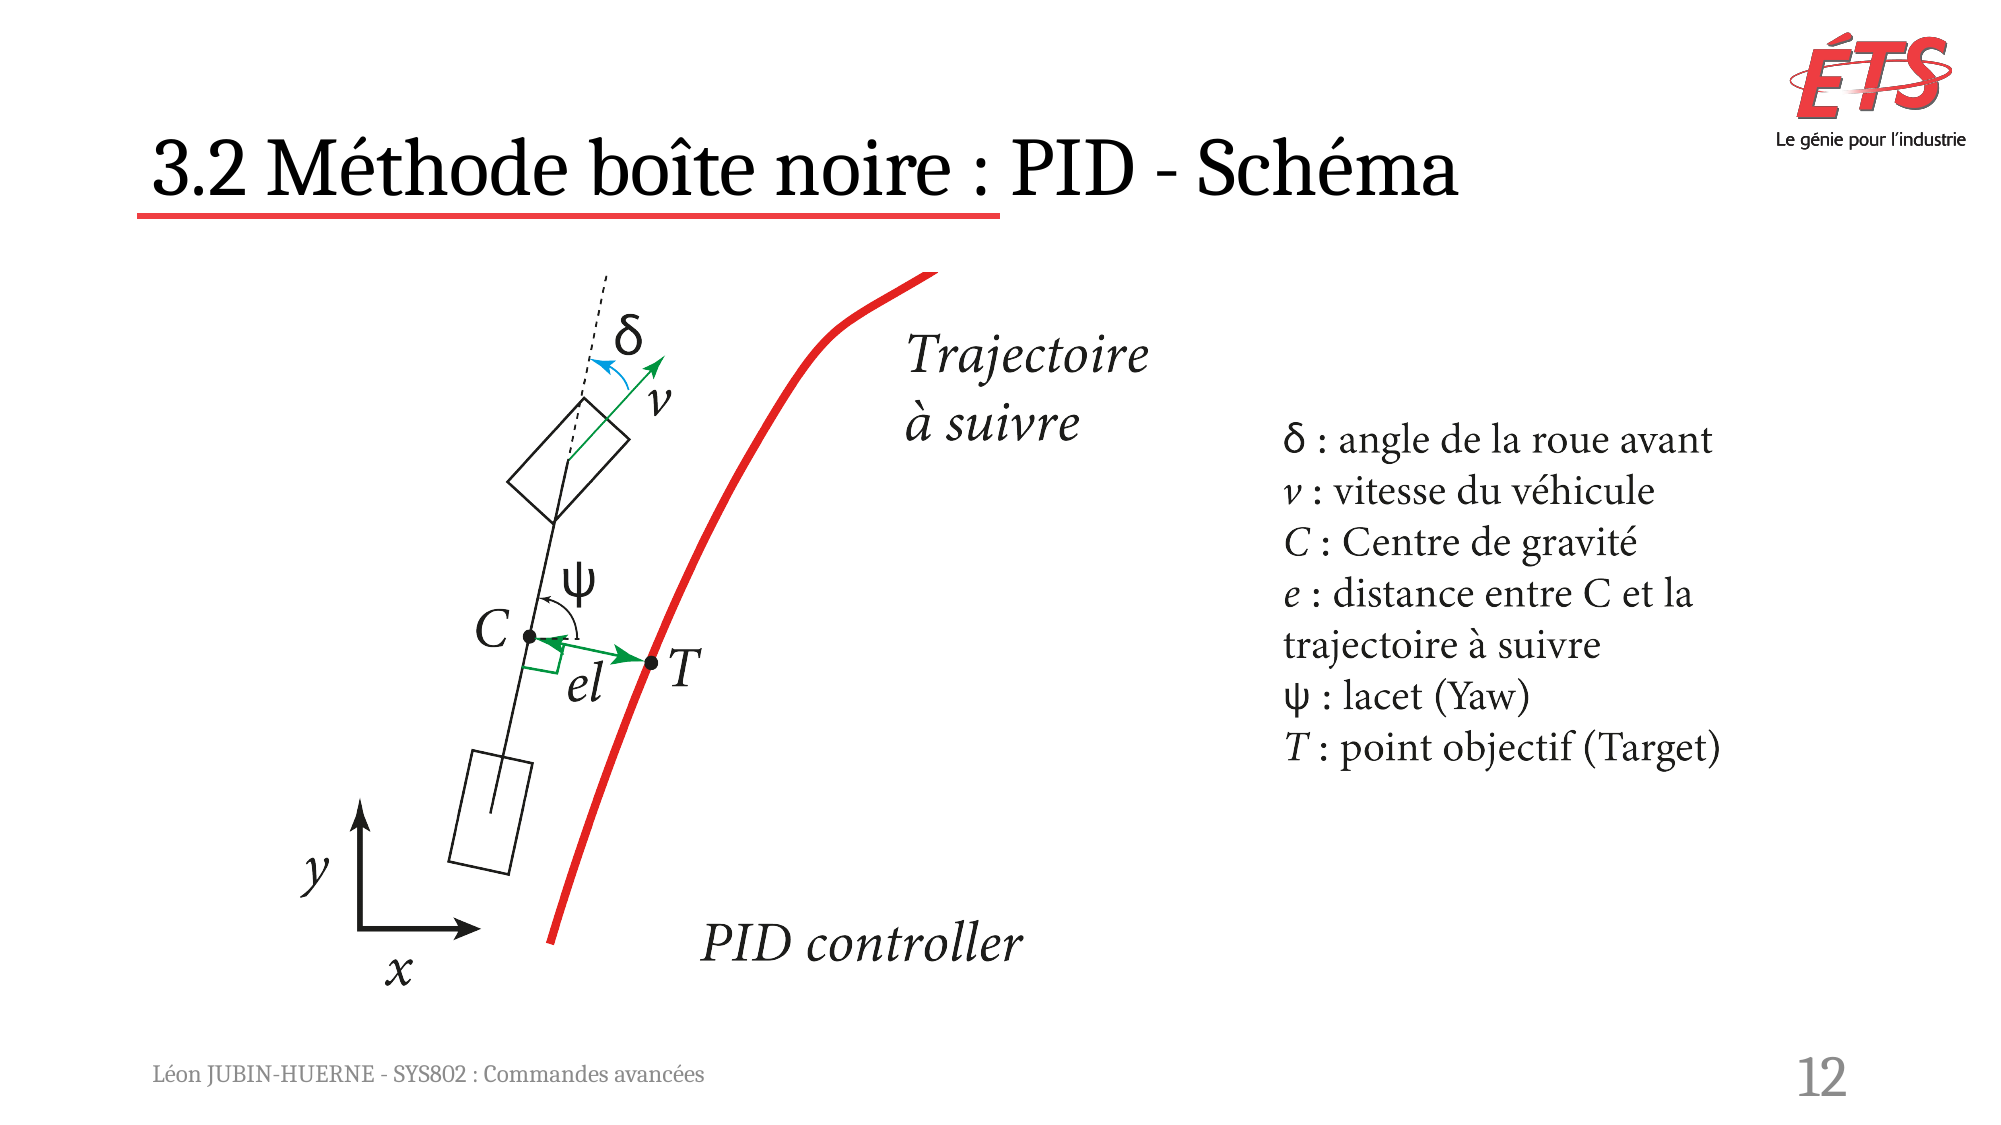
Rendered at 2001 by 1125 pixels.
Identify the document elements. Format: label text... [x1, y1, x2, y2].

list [153, 272, 1847, 1008]
title 3.2 Méthode boîte noire : PID - Schéma [137, 59, 1863, 278]
slide_number 12 [1412, 1042, 1863, 1103]
footer Léon JUBIN-HUERNE - SYS802 : Commandes avancées [137, 1042, 1338, 1103]
picture [1769, 22, 1973, 158]
